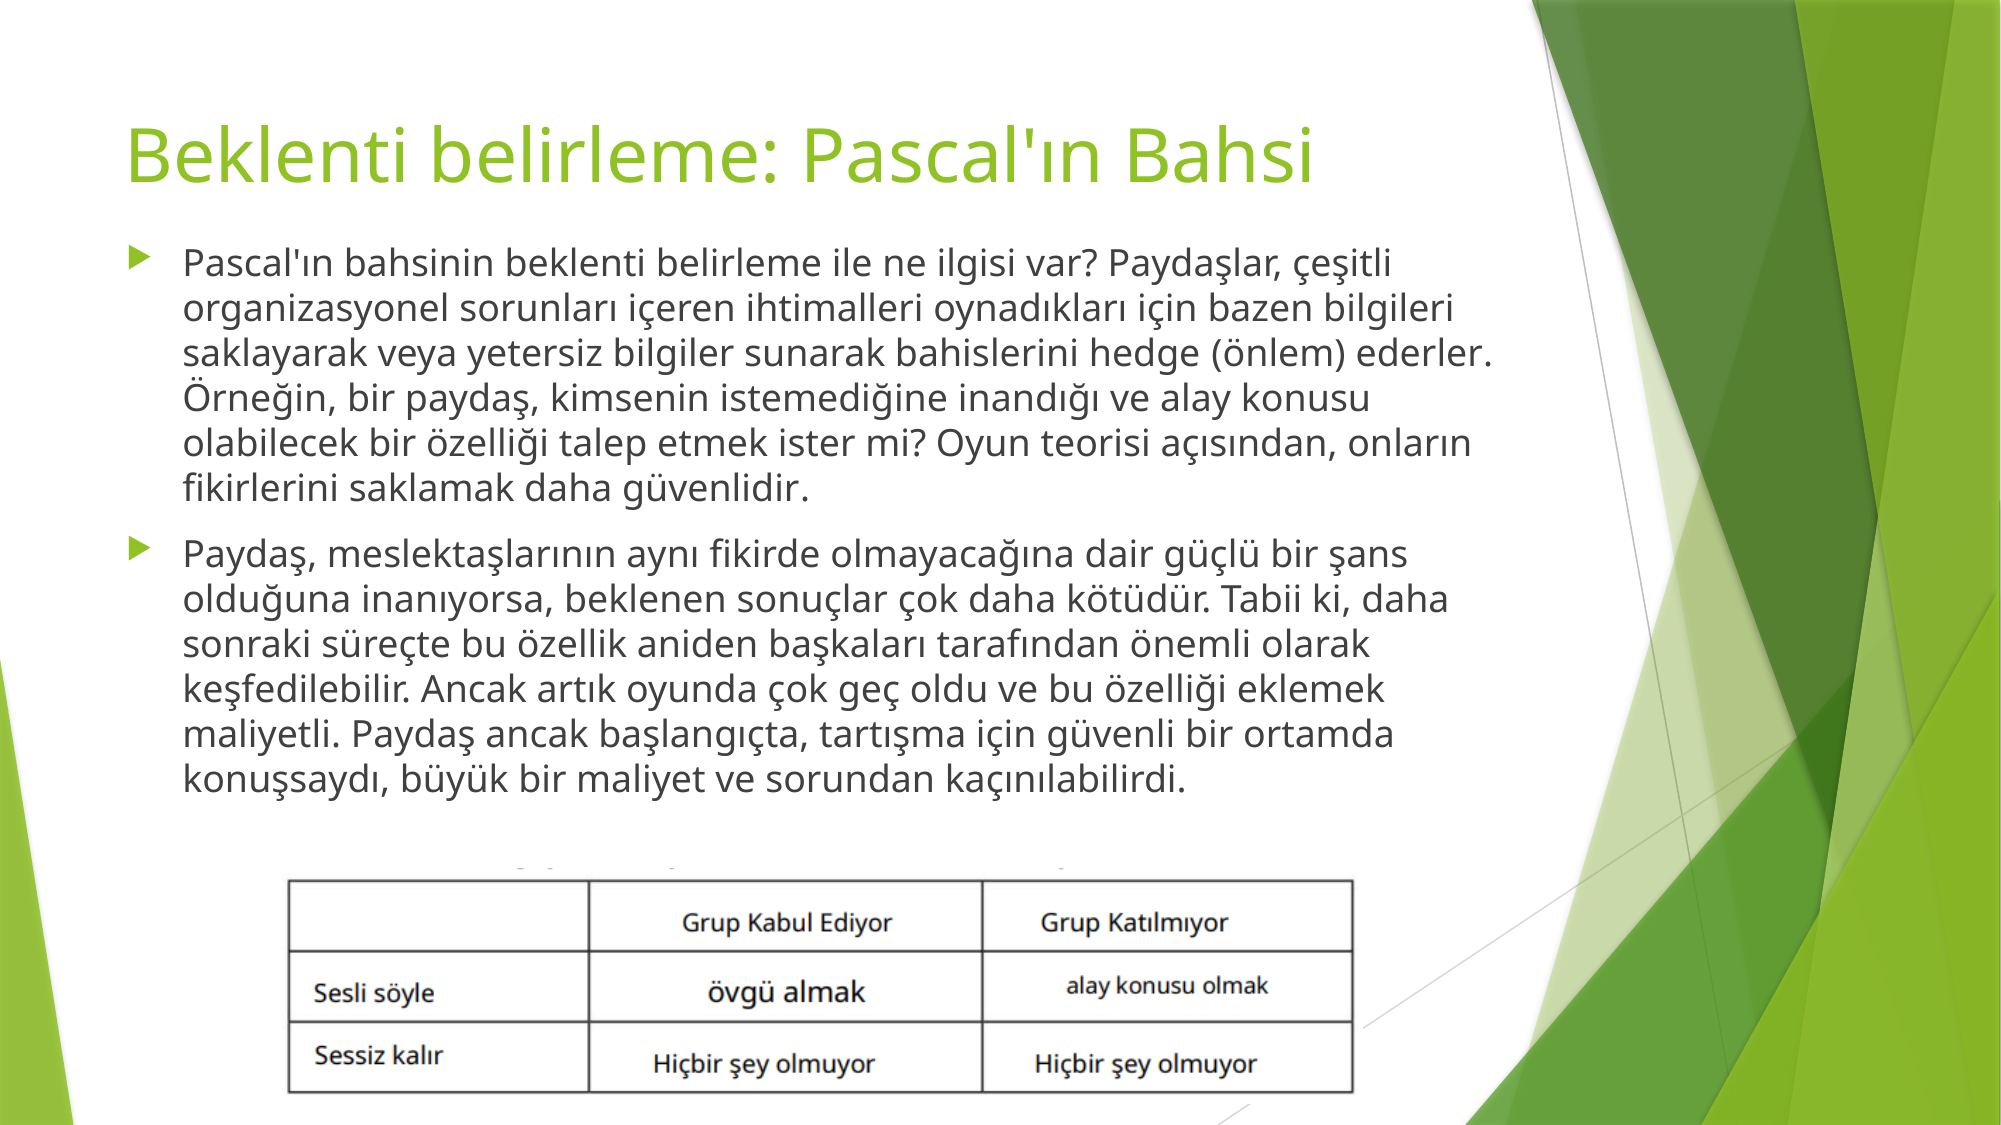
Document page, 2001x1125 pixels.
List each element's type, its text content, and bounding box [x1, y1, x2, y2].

picture [269, 867, 1364, 1105]
title Beklenti belirleme: Pascal'ın Bahsi [109, 99, 1520, 232]
list Pascal'ın bahsinin beklenti belirleme ile ne ilgisi var? Paydaşlar, çeşitli organizasyonel sorunları içeren ihtimalleri oynadıkları için bazen bilgileri saklayarak veya yetersiz bilgiler sunarak bahislerini hedge (önlem) ederler. Örneğin, bir paydaş, kimsenin istemediğine inandığı ve alay konusu olabilecek bir özelliği talep etmek ister mi? Oyun teorisi açısından, onların fikirlerini saklamak daha güvenlidir. Paydaş, meslektaşlarının aynı fikirde olmayacağına dair güçlü bir şans olduğuna inanıyorsa, beklenen sonuçlar çok daha kötüdür. Tabii ki, daha sonraki süreçte bu özellik aniden başkaları tarafından önemli olarak keşfedilebilir. Ancak artık oyunda çok geç oldu ve bu özelliği eklemek maliyetli. Paydaş ancak başlangıçta, tartışma için güvenli bir ortamda konuşsaydı, büyük bir maliyet ve sorundan kaçınılabilirdi. [111, 231, 1522, 849]
